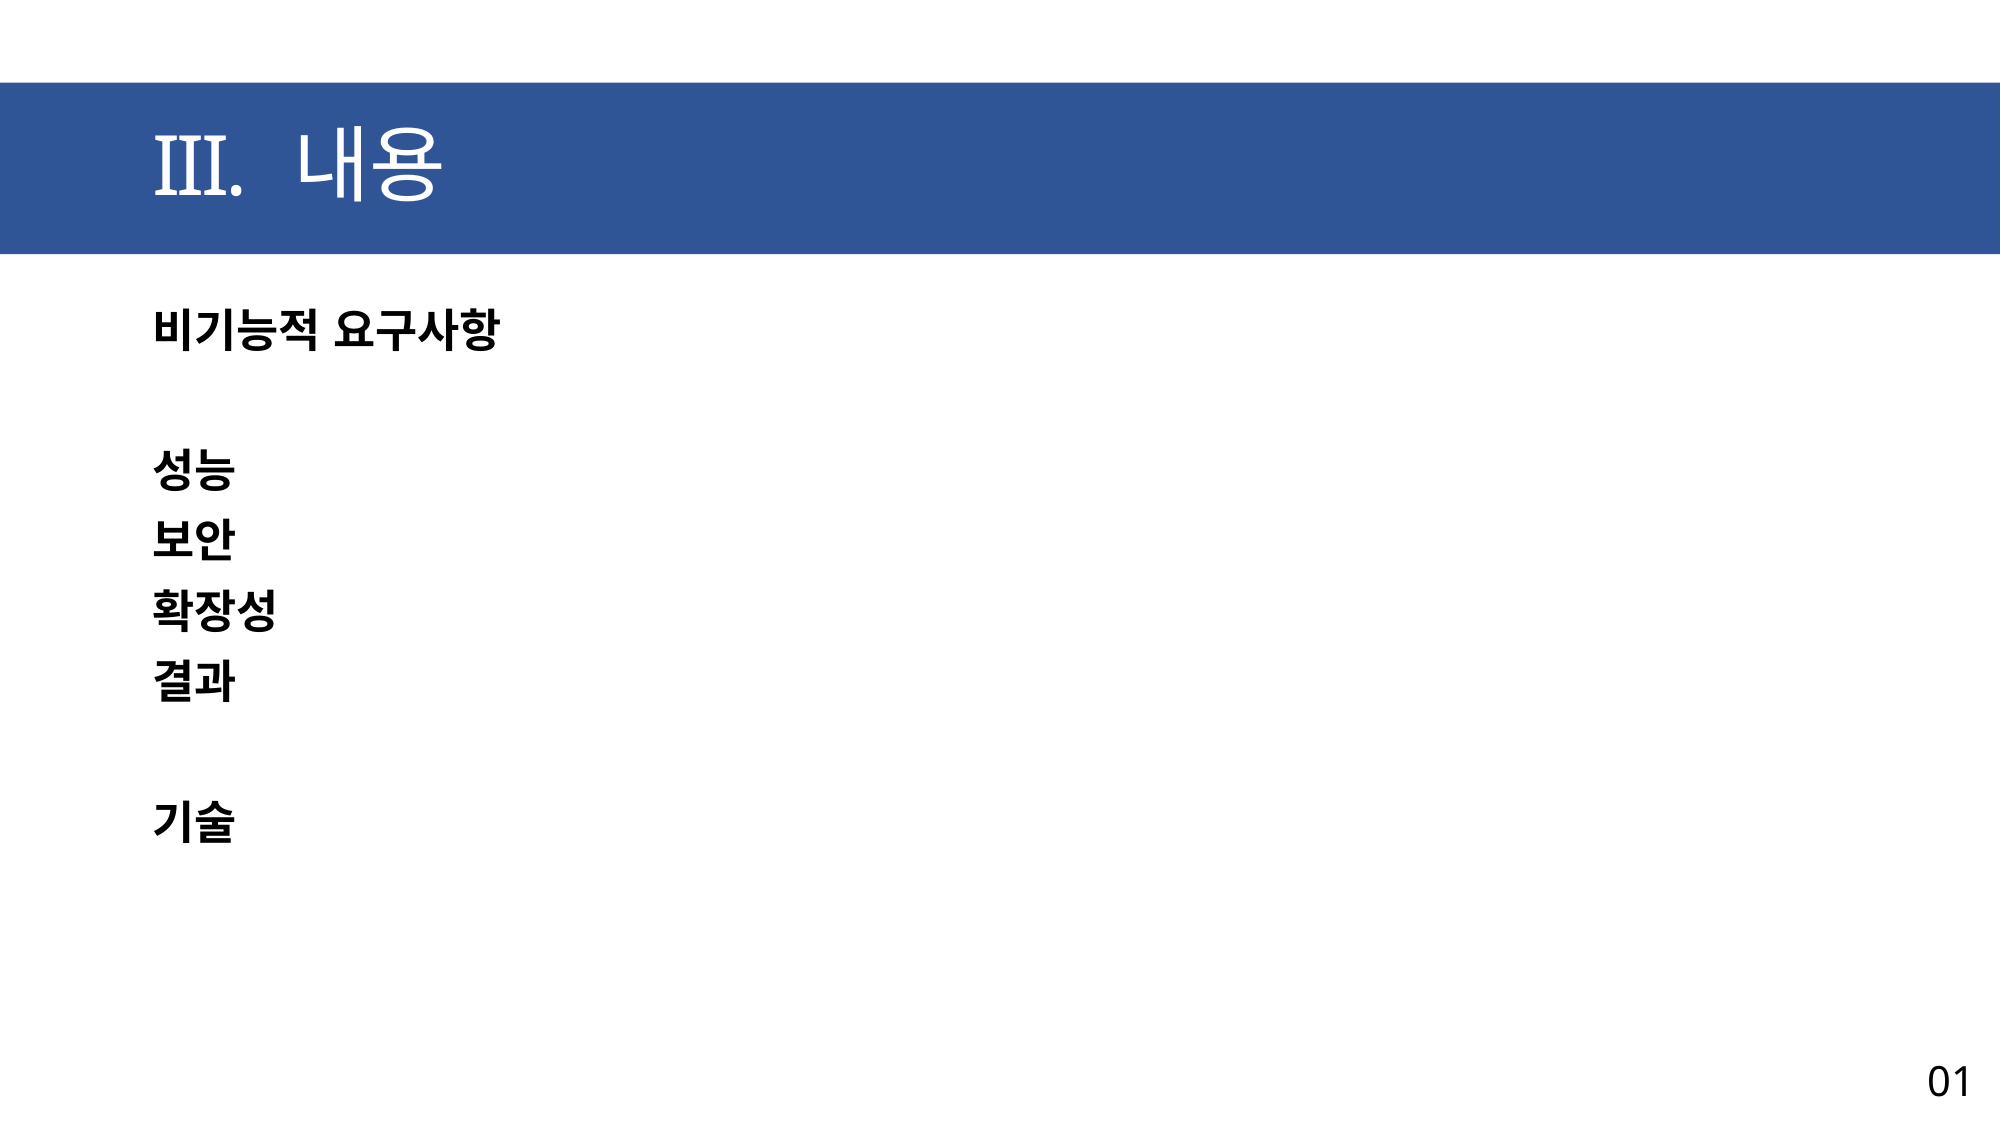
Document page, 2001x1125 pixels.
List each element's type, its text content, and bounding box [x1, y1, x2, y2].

text_box [1863, 82, 2000, 255]
title 내용 [137, 59, 1863, 278]
text_box [0, 82, 137, 255]
text_box 01 [1912, 1040, 2000, 1125]
list 비기능적 요구사항 성능 보안 확장성 결과 기술 [137, 300, 1863, 1053]
